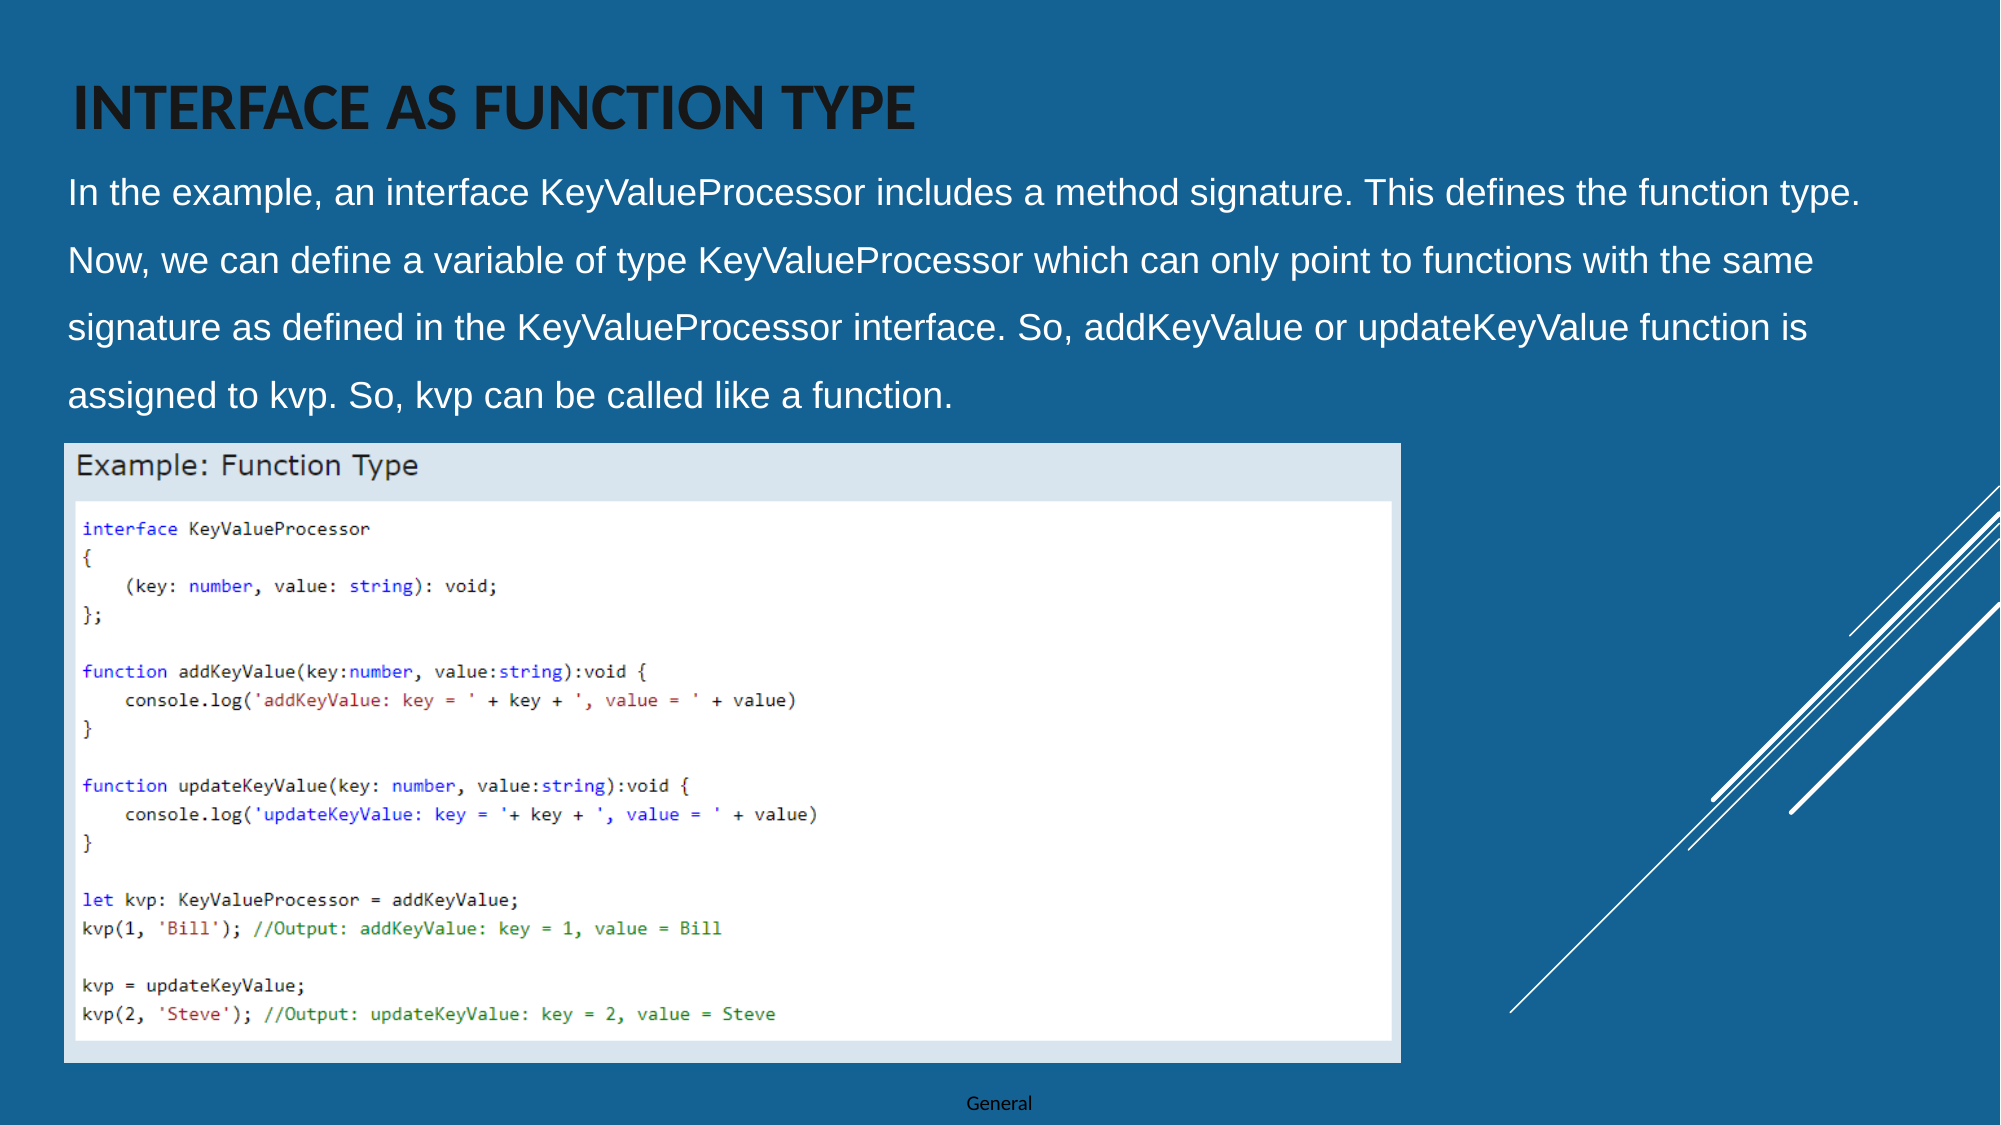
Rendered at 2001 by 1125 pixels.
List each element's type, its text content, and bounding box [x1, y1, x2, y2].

text_box In the example, an interface KeyValueProcessor includes a method signature. This defines the function type. Now, we can define a variable of type KeyValueProcessor which can only point to functions with the same signature as defined in the KeyValueProcessor interface. So, addKeyValue or updateKeyValue function is assigned to kvp. So, kvp can be called like a function. [53, 138, 1953, 424]
picture [63, 443, 1401, 1063]
text_box INTERFACE AS FUNCTION TYPE [57, 55, 934, 138]
